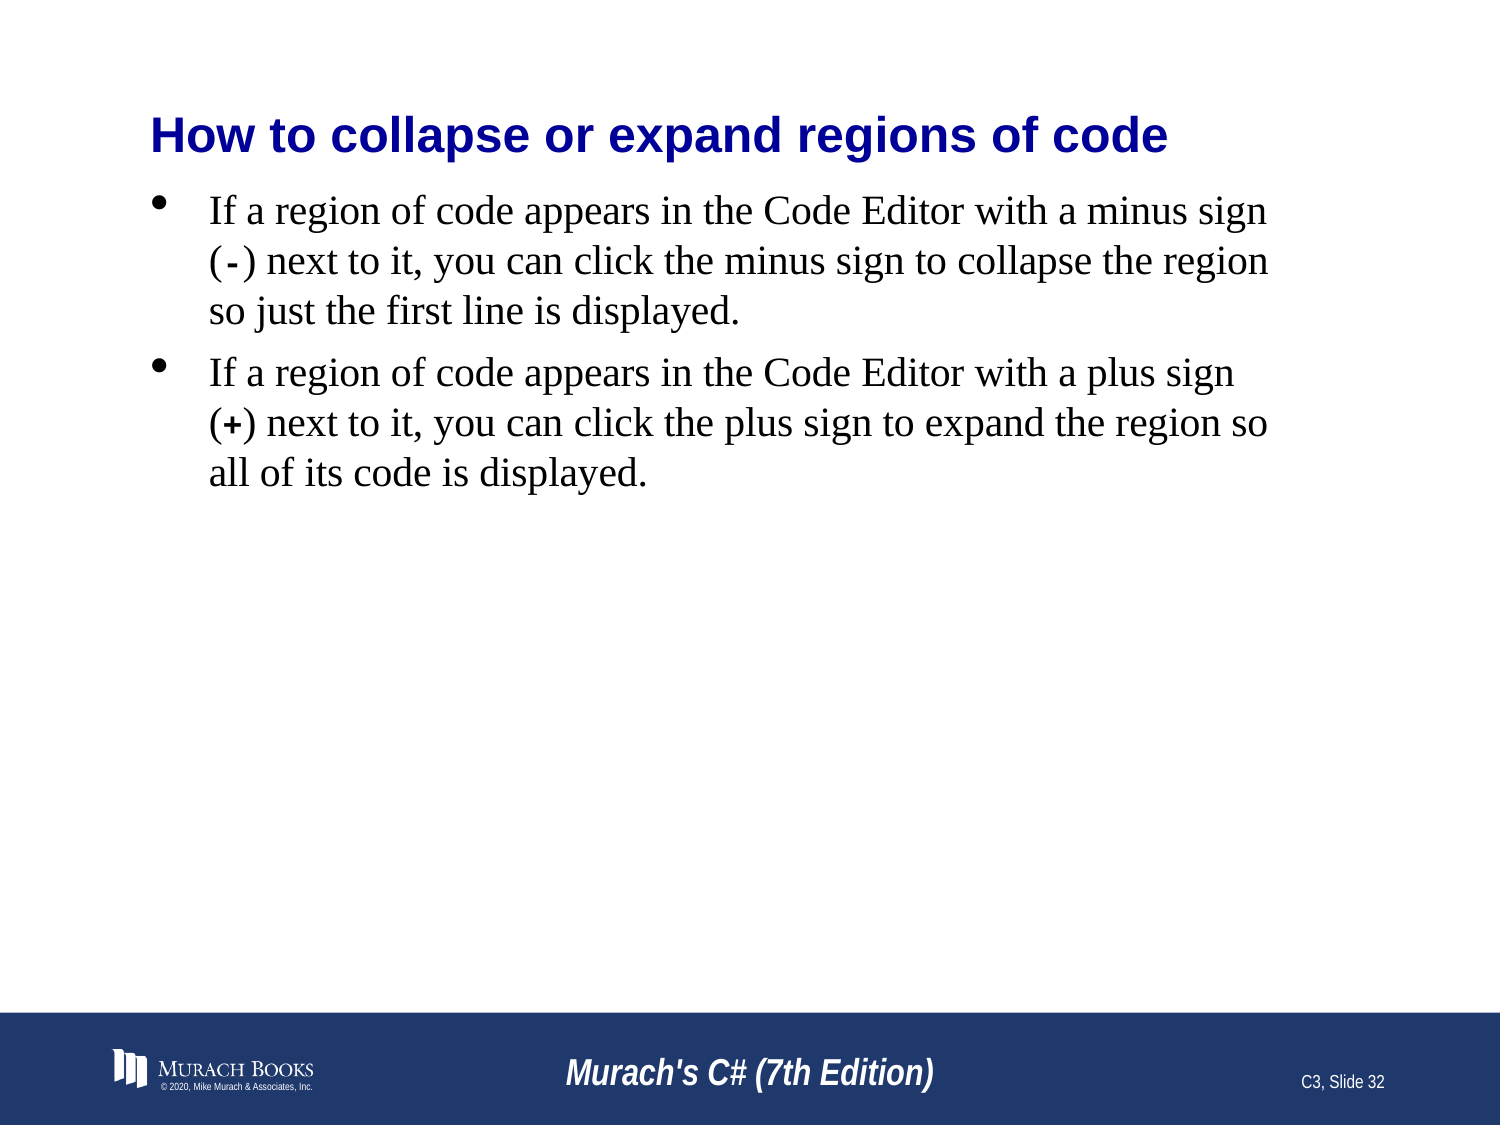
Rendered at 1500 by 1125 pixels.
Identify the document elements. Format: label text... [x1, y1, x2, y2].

slide_number Murach's C# (7th Edition) [463, 1025, 1050, 1100]
slide_number C3, Slide 32 [1087, 1025, 1400, 1100]
list If a region of code appears in the Code Editor with a minus sign (-) next to it, you can click the minus sign to collapse the region so just the first line is displayed. If a region of code appears in the Code Editor with a plus sign (+) next to it, you can click the plus sign to expand the region so all of its code is displayed. [137, 174, 1350, 975]
footer © 2020, Mike Murach & Associates, Inc. [12, 1025, 463, 1100]
title How to collapse or expand regions of code [150, 102, 1350, 164]
